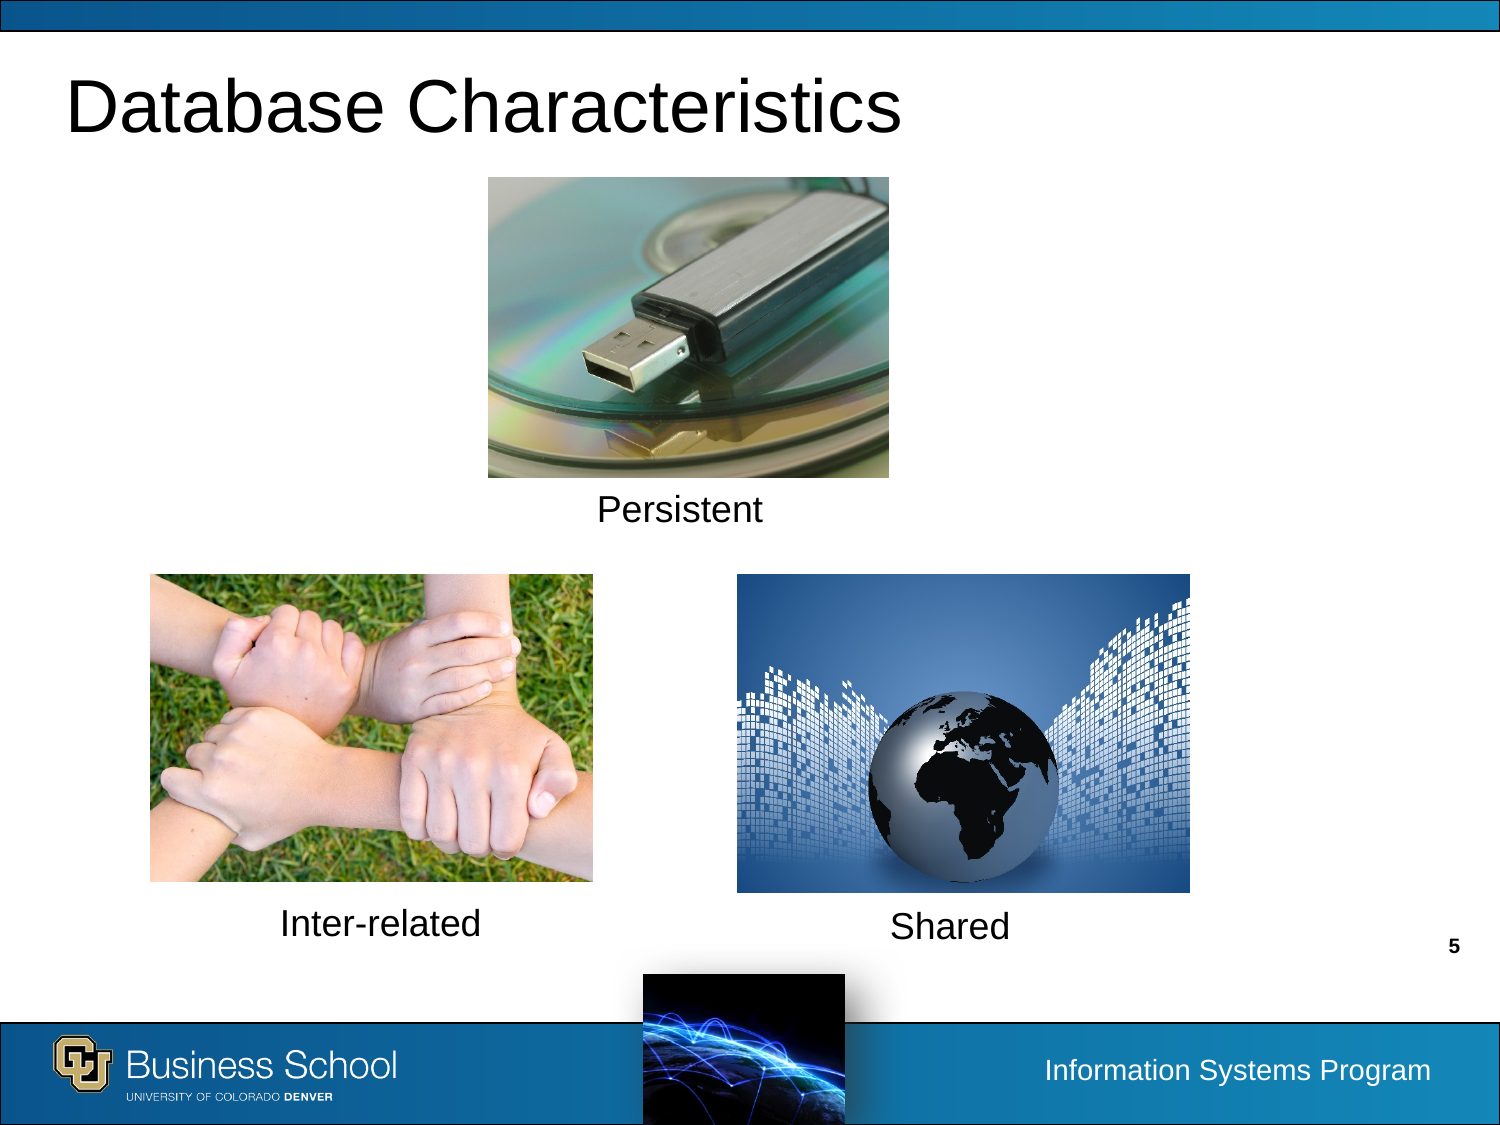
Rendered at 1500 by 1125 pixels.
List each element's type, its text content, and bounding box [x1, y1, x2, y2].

picture [643, 974, 845, 1125]
text_box Persistent [582, 487, 795, 538]
text_box Shared [874, 901, 1088, 955]
picture [737, 574, 1190, 894]
picture [53, 1034, 396, 1101]
title Database Characteristics [49, 49, 1426, 163]
picture [149, 574, 594, 882]
picture [488, 177, 889, 479]
text_box Inter-related [265, 891, 538, 952]
